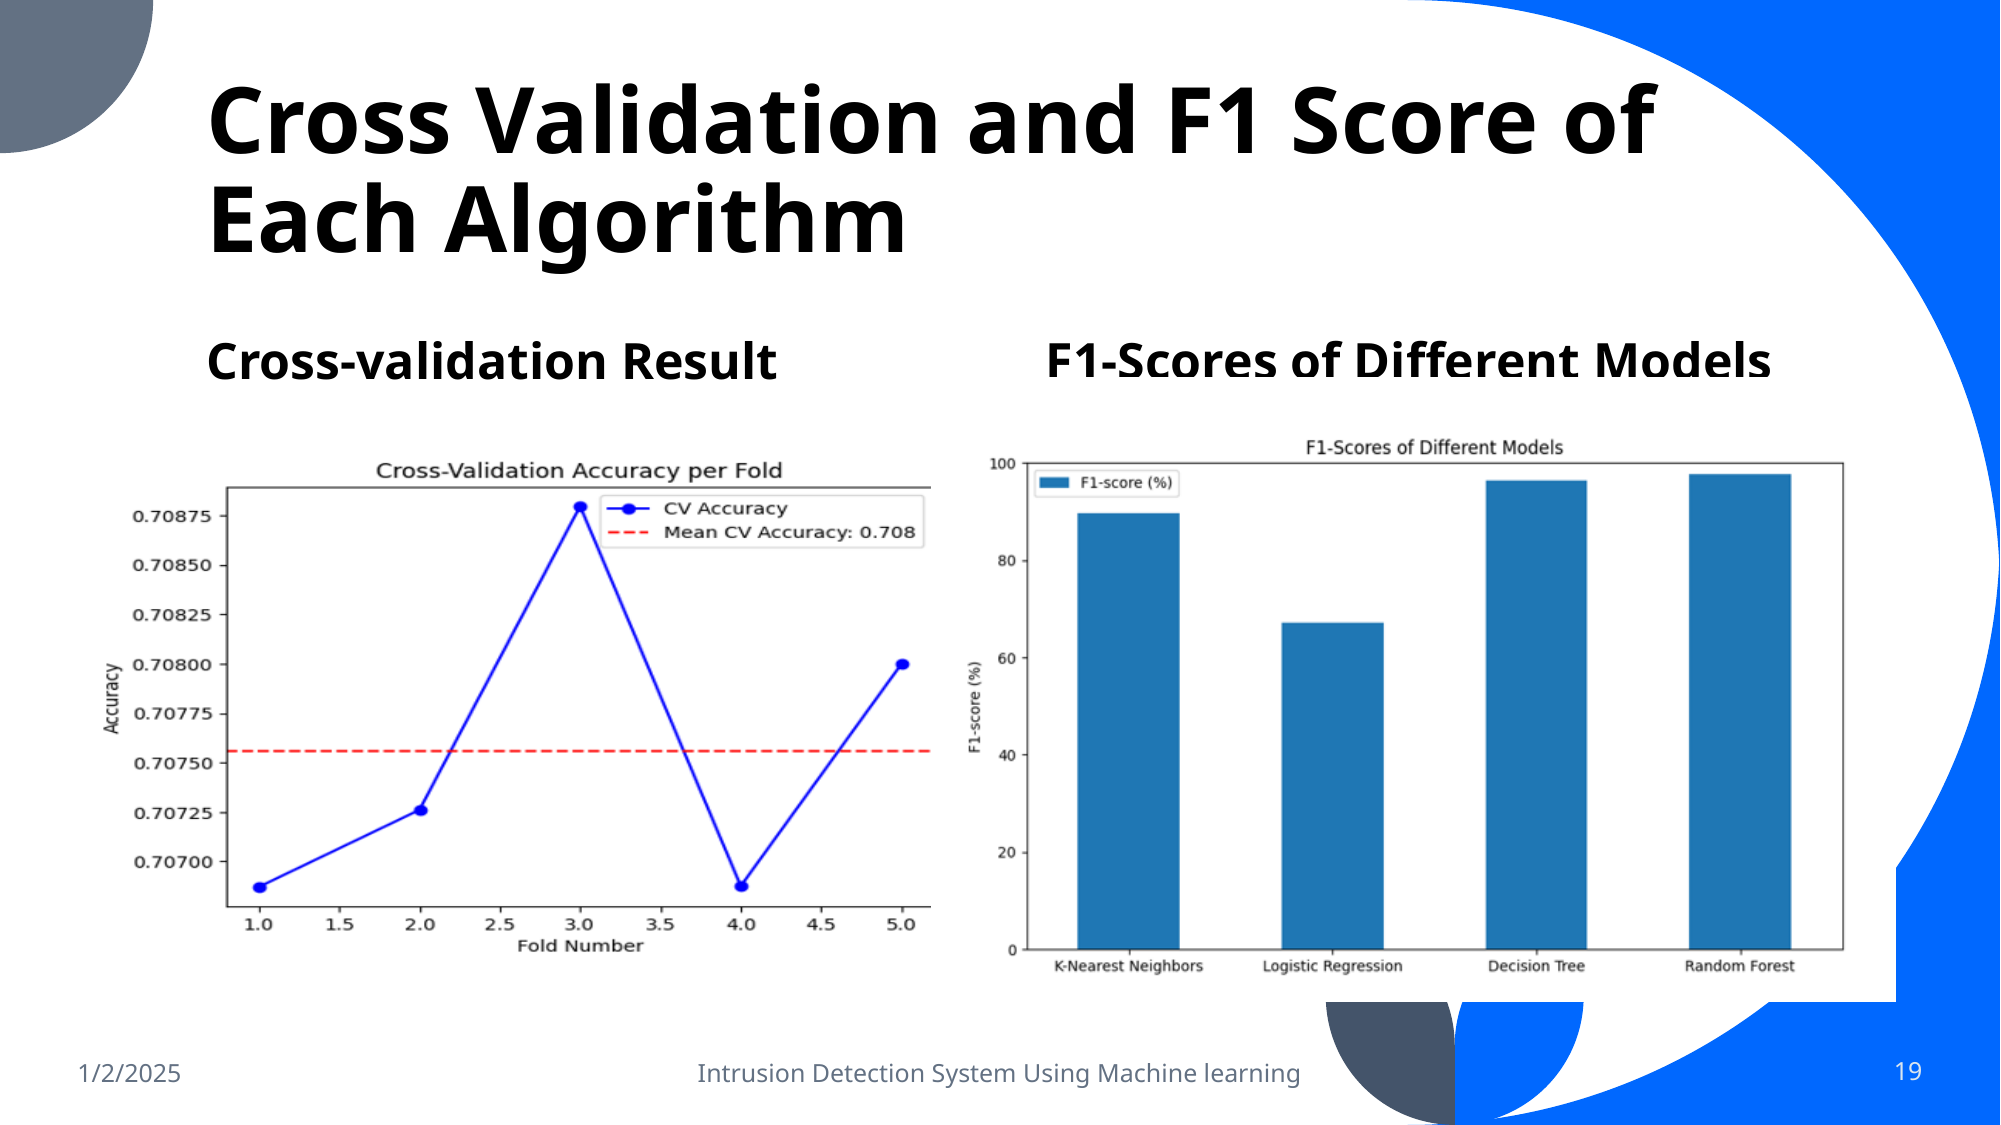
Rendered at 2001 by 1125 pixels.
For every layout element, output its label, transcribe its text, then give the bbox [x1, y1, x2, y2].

title Cross Validation and F1 Score of Each Algorithm [191, 62, 1796, 280]
slide_number 19 [1665, 1042, 1938, 1103]
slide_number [62, 1042, 513, 1103]
picture [62, 377, 1896, 1002]
footer Intrusion Detection System Using Machine learning [662, 1042, 1338, 1103]
list Cross-validation Result [191, 328, 957, 414]
list F1-Scores of Different Models [1030, 328, 1796, 377]
